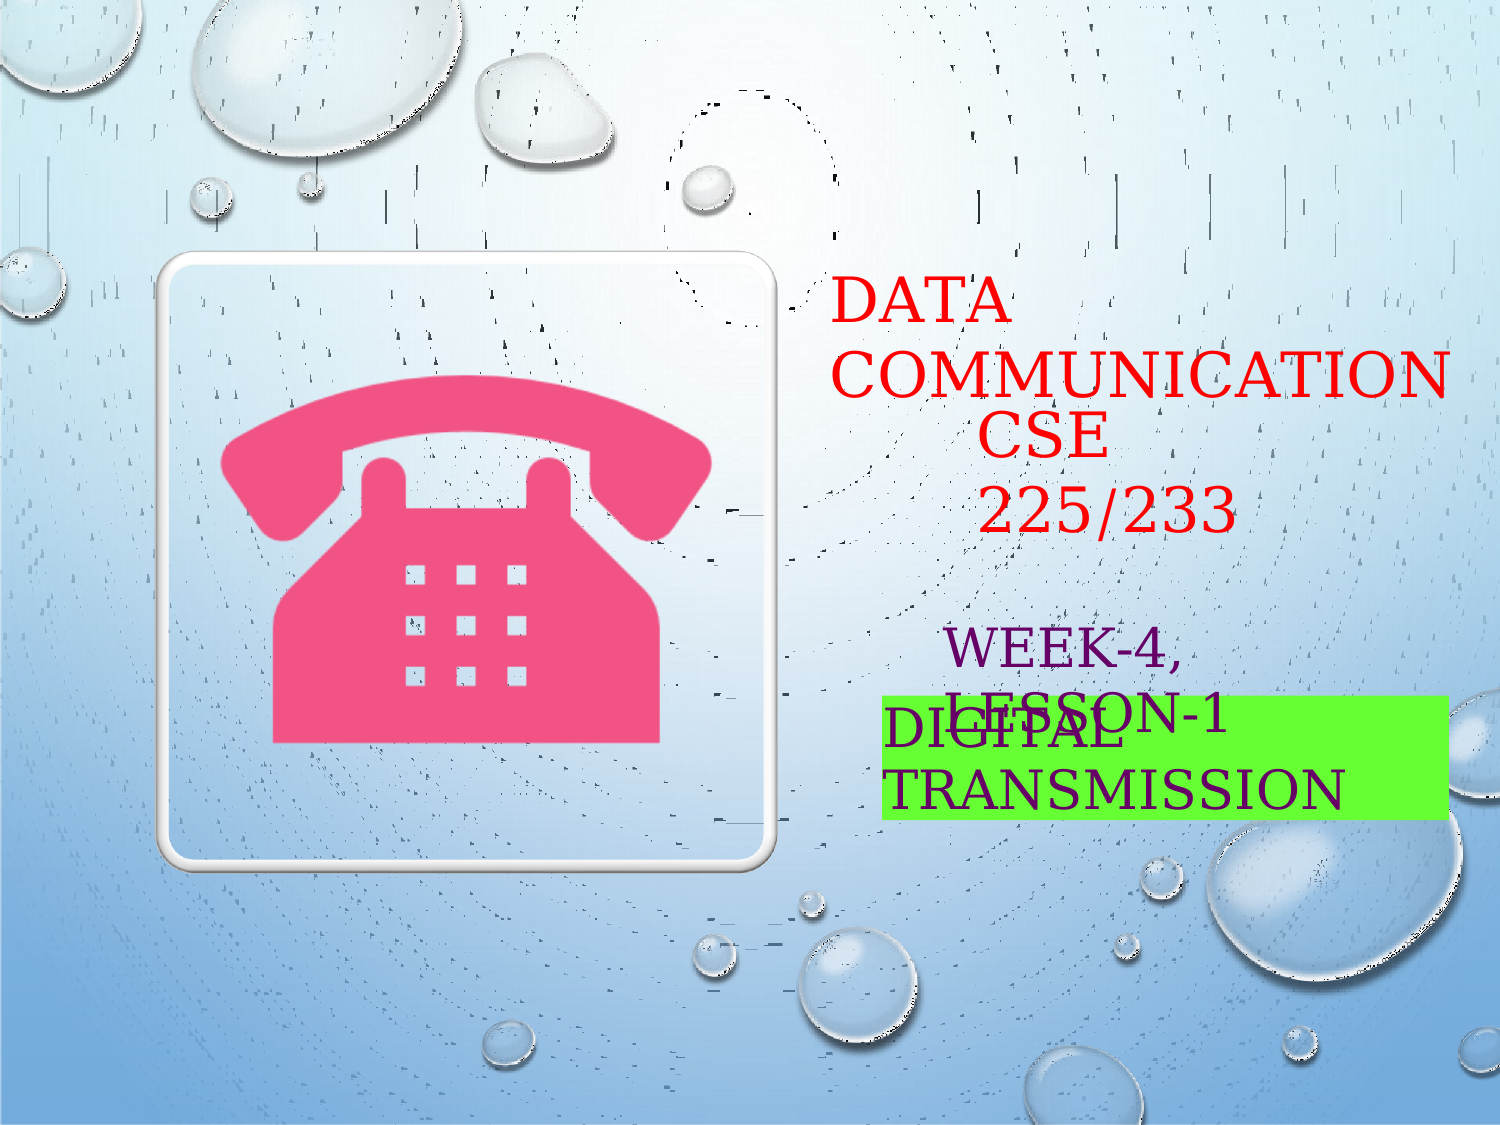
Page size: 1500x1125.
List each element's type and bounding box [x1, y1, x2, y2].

text_box [0, 0, 1500, 1125]
